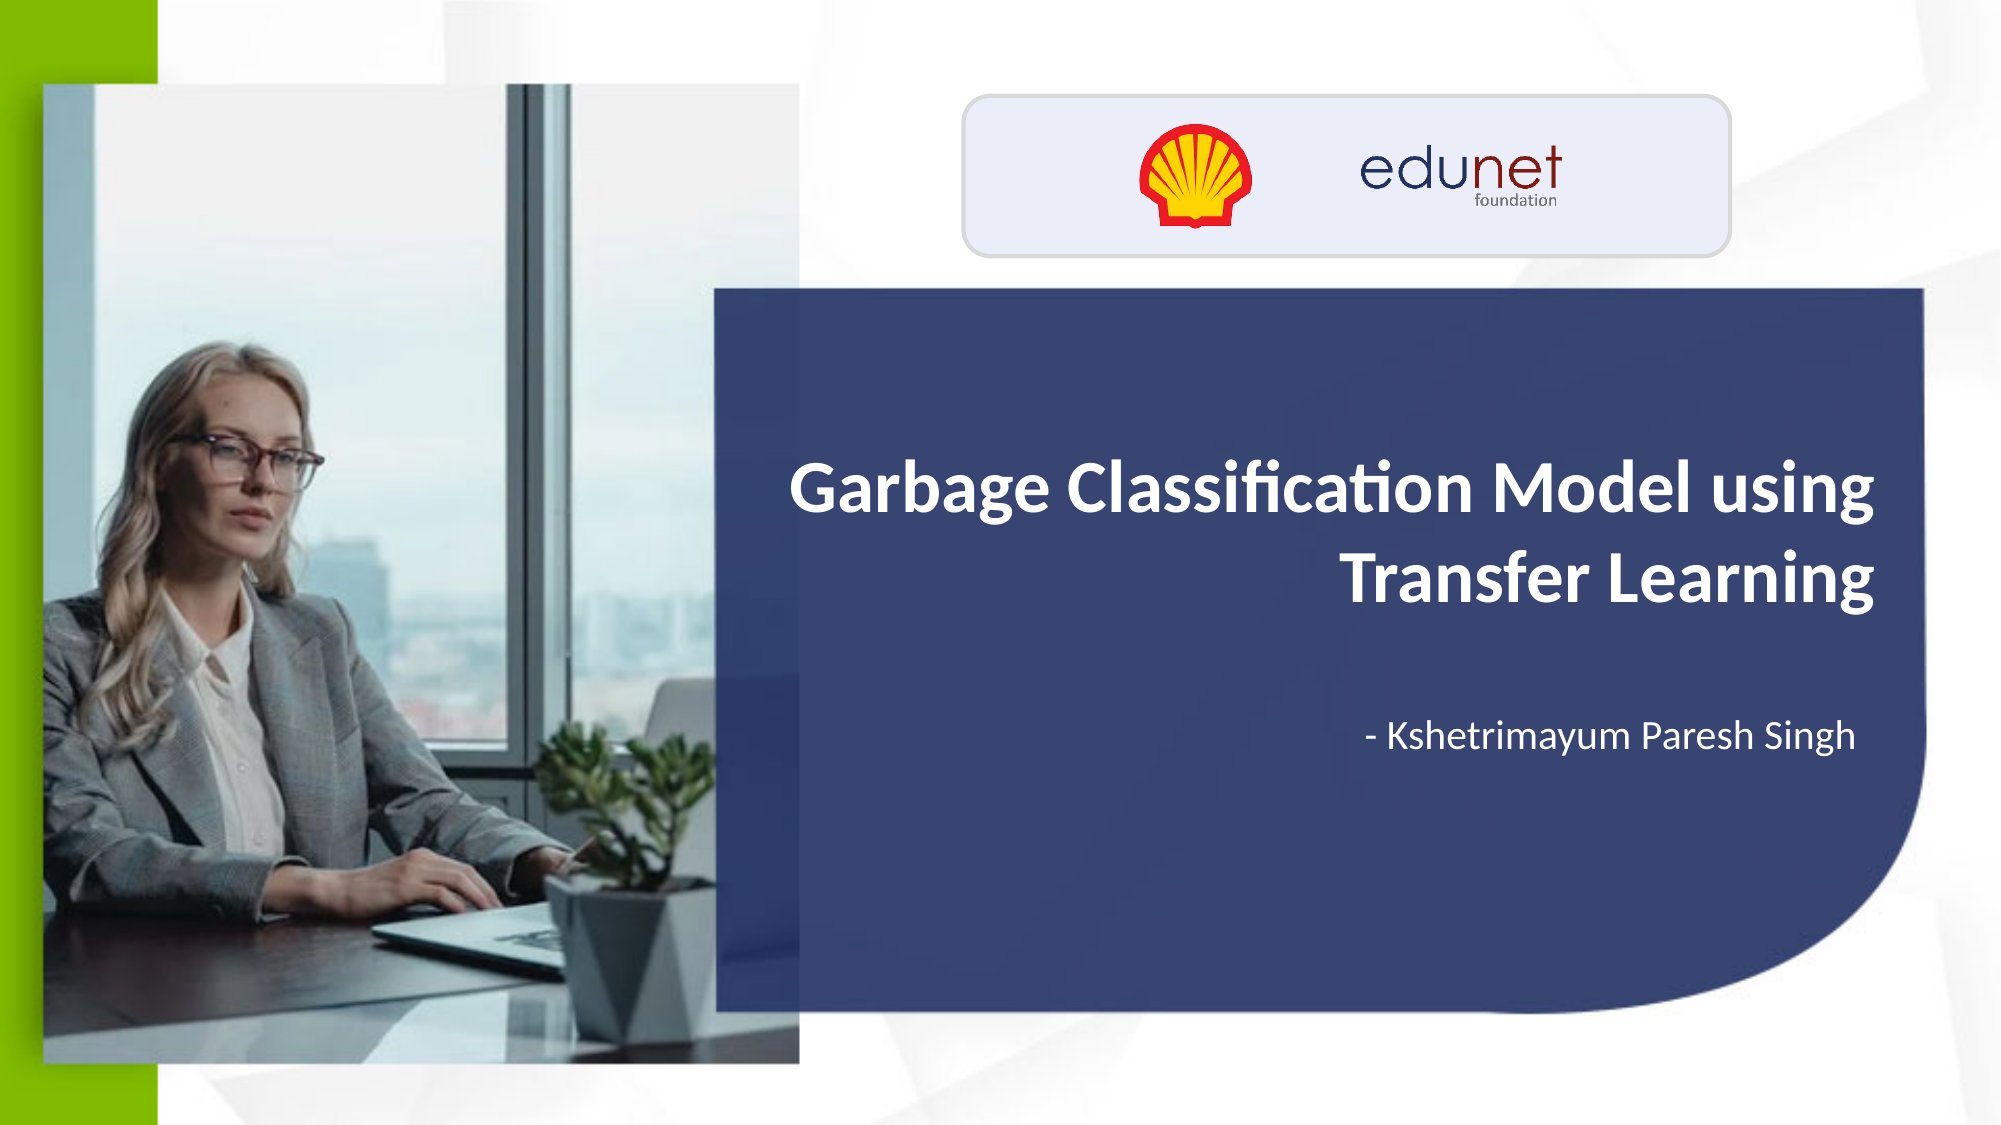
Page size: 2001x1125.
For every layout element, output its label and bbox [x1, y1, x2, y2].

picture [0, 0, 2000, 1125]
text_box [1130, 121, 1564, 231]
